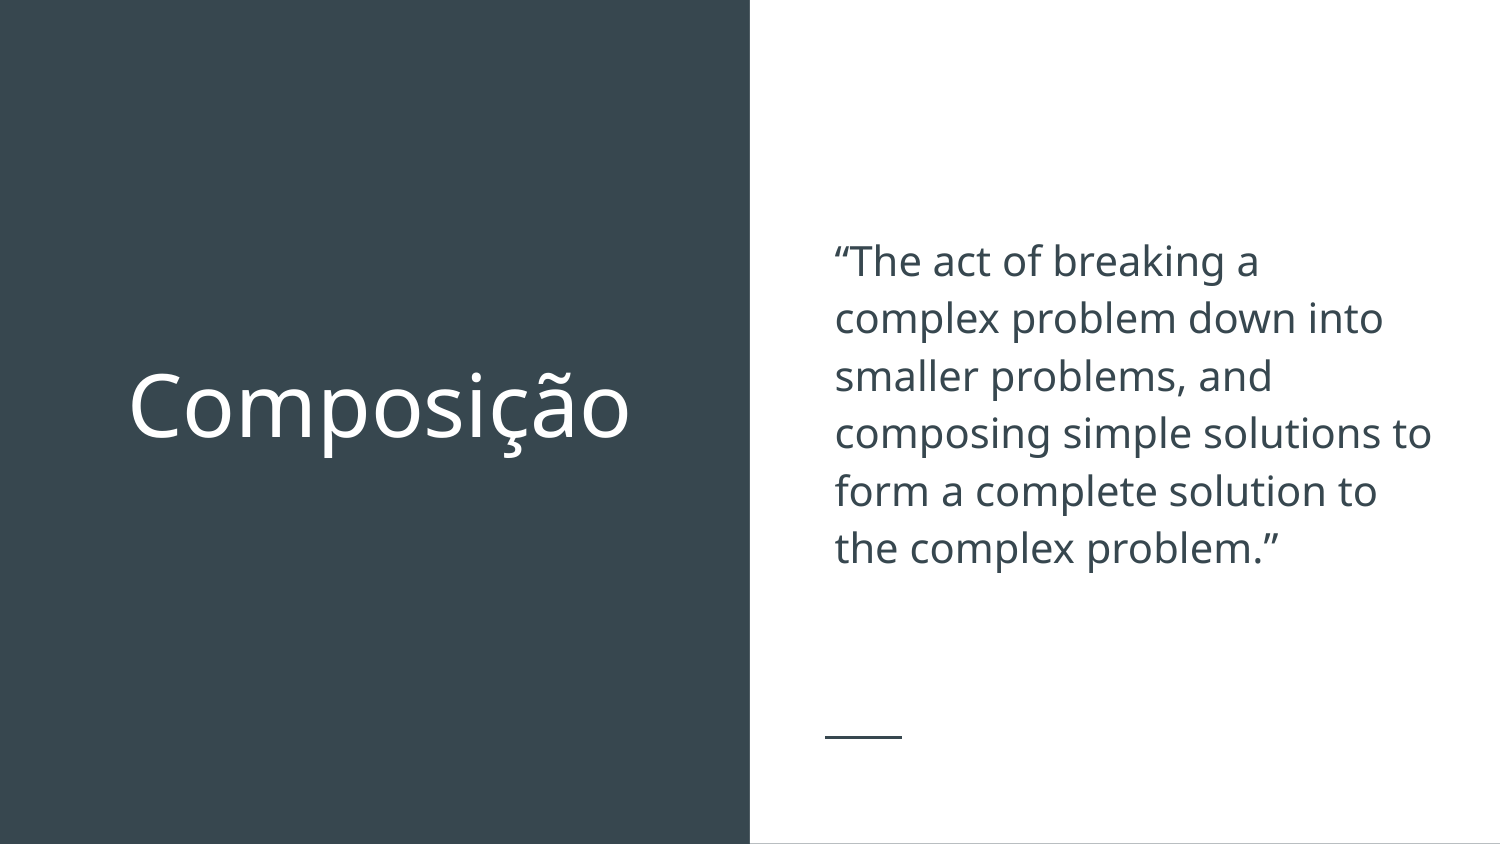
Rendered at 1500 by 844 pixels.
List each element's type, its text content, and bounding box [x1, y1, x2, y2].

list “The act of breaking a complex problem down into smaller problems, and composing simple solutions to form a complete solution to the complex problem.” [819, 139, 1449, 660]
title Composição [48, 328, 712, 470]
